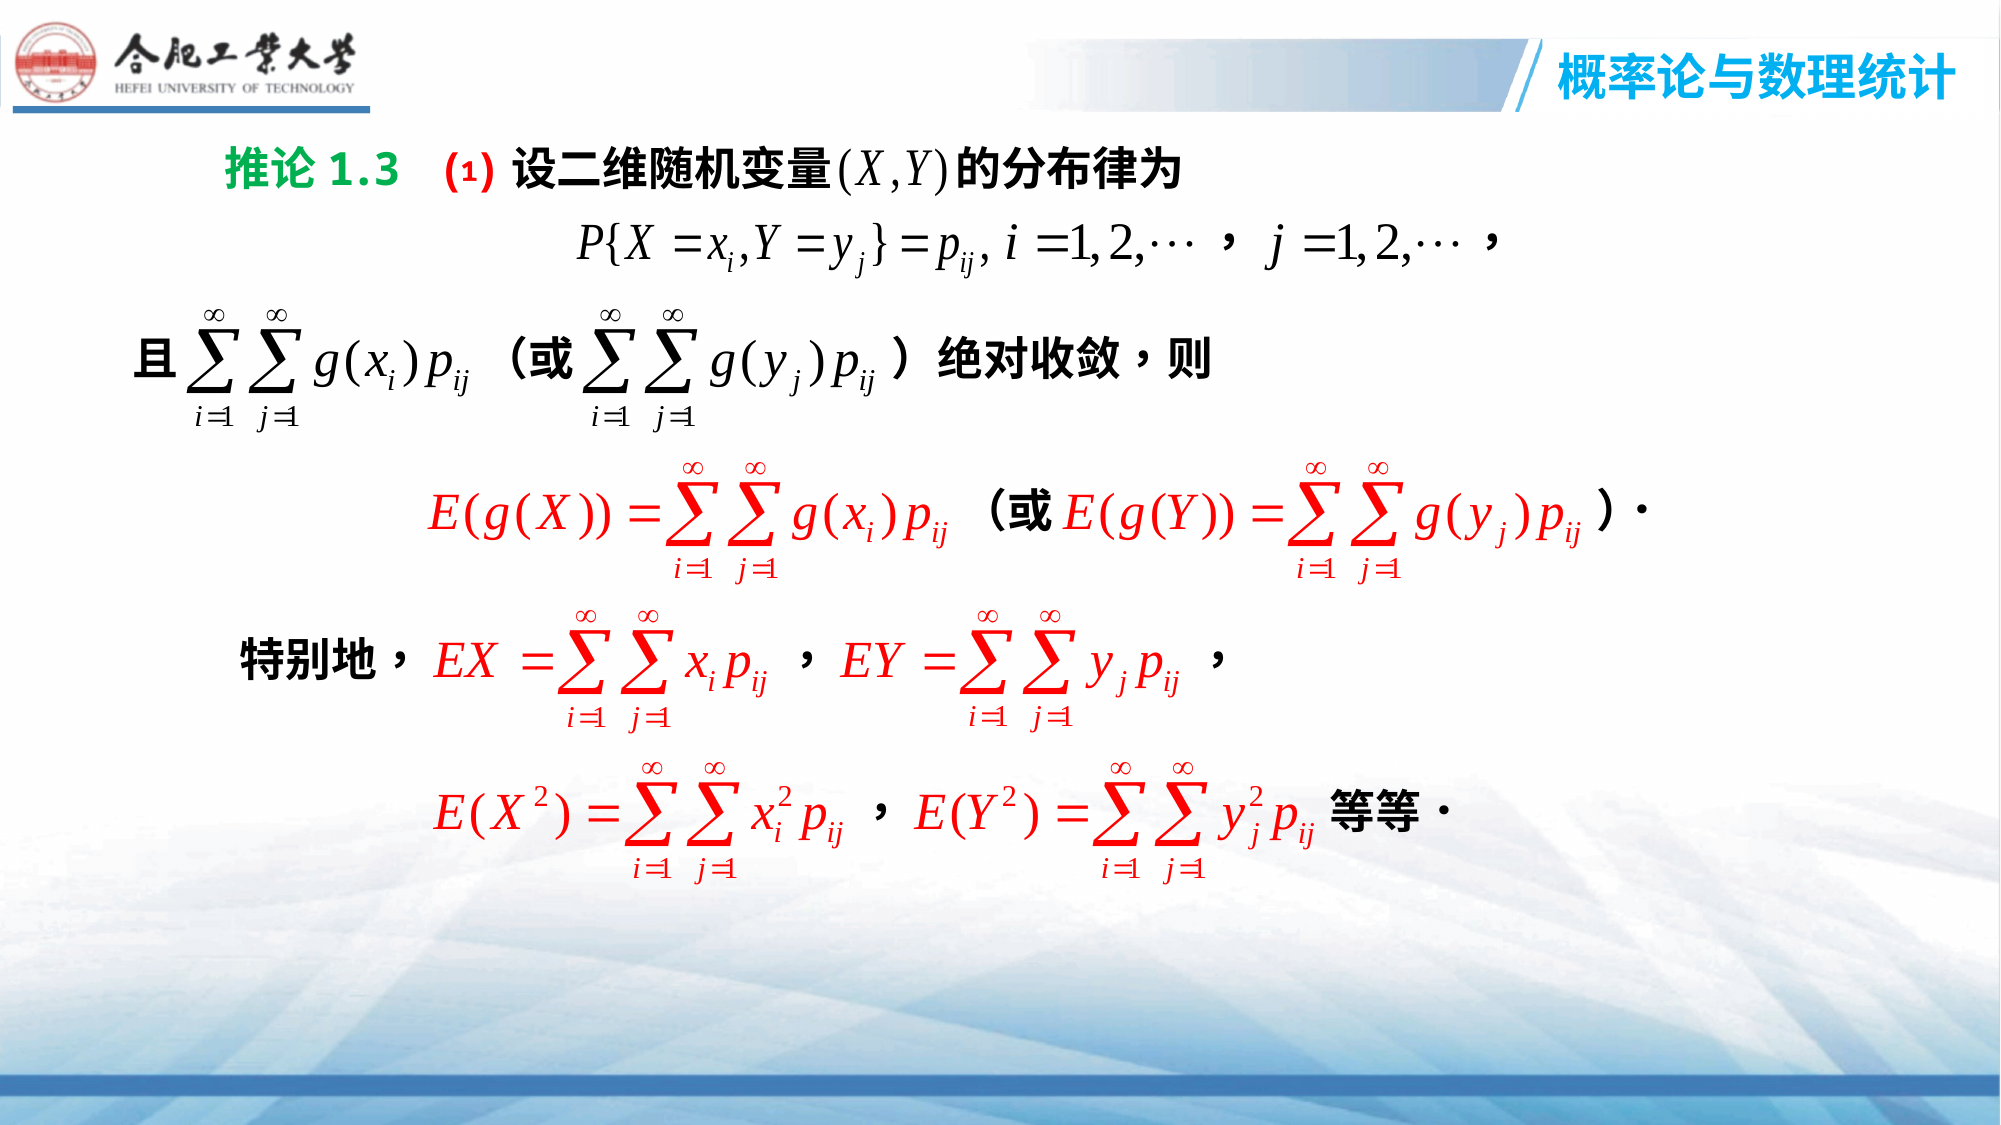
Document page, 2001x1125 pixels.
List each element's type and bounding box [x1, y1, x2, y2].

list [132, 137, 1949, 601]
picture [0, 0, 2001, 1125]
text_box [239, 591, 1670, 895]
